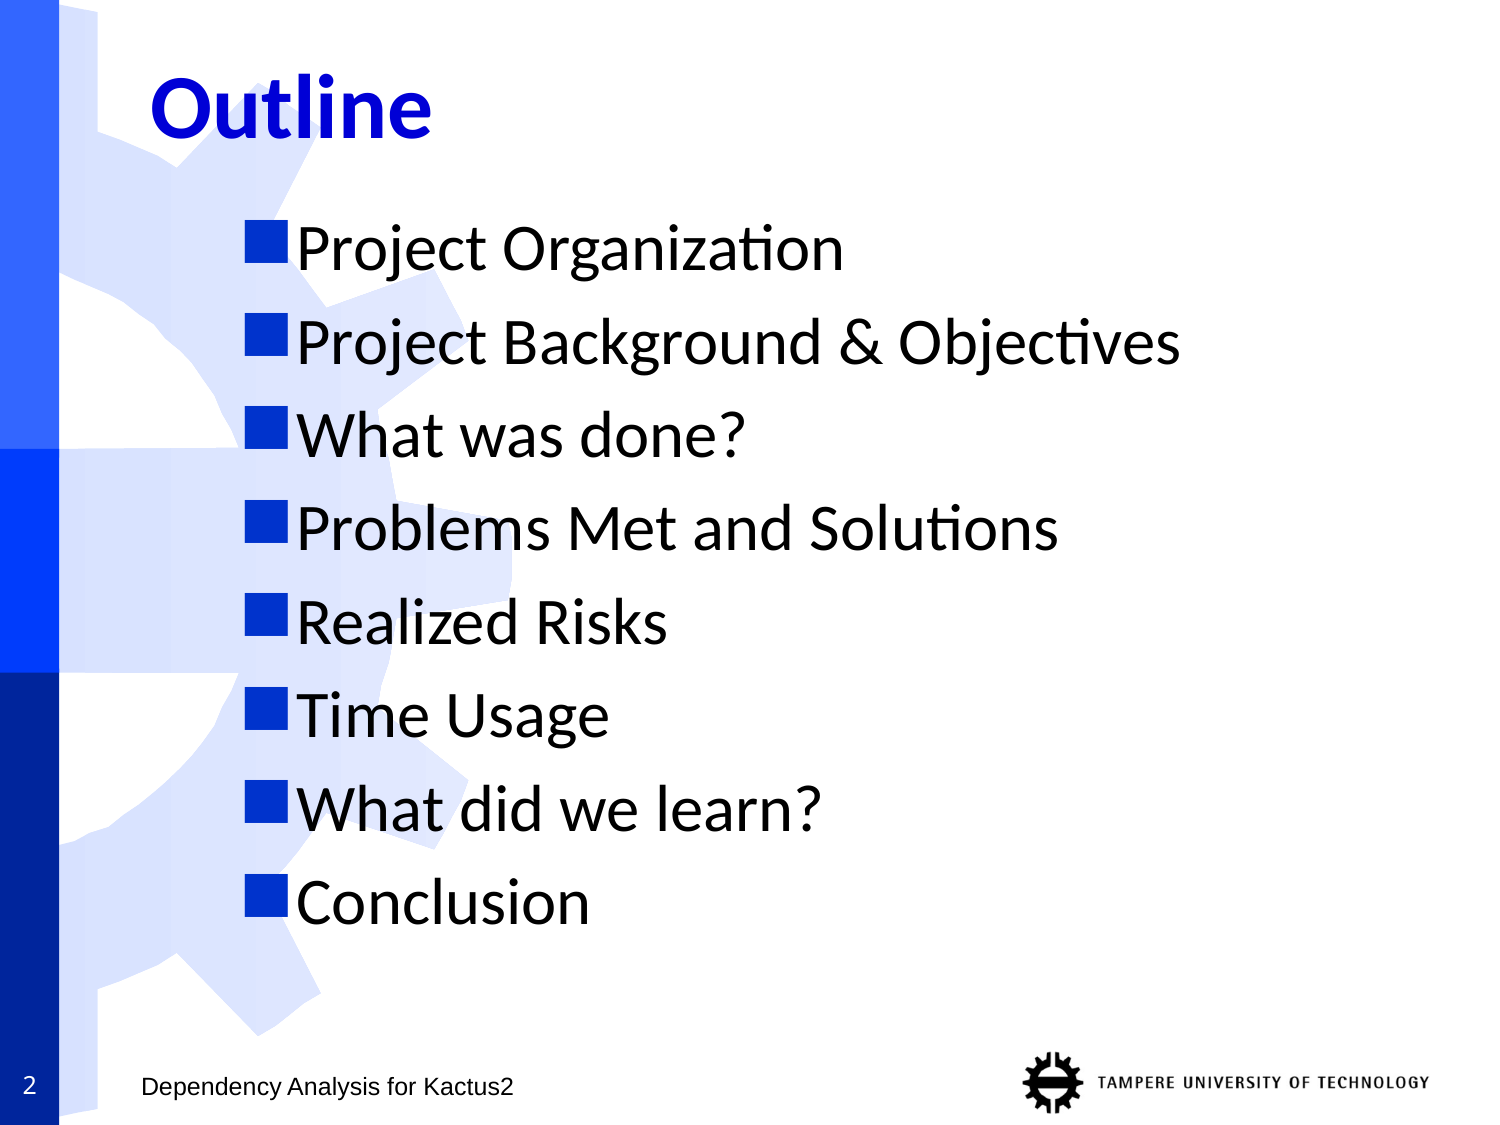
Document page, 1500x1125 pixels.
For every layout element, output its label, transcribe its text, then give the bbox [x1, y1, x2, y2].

slide_number 2 [0, 1066, 60, 1107]
title Outline [135, 30, 1436, 173]
list Project Organization Project Background & Objectives What was done? Problems Met and Solutions Realized Risks Time Usage What did we learn? Conclusion [234, 196, 1436, 1038]
